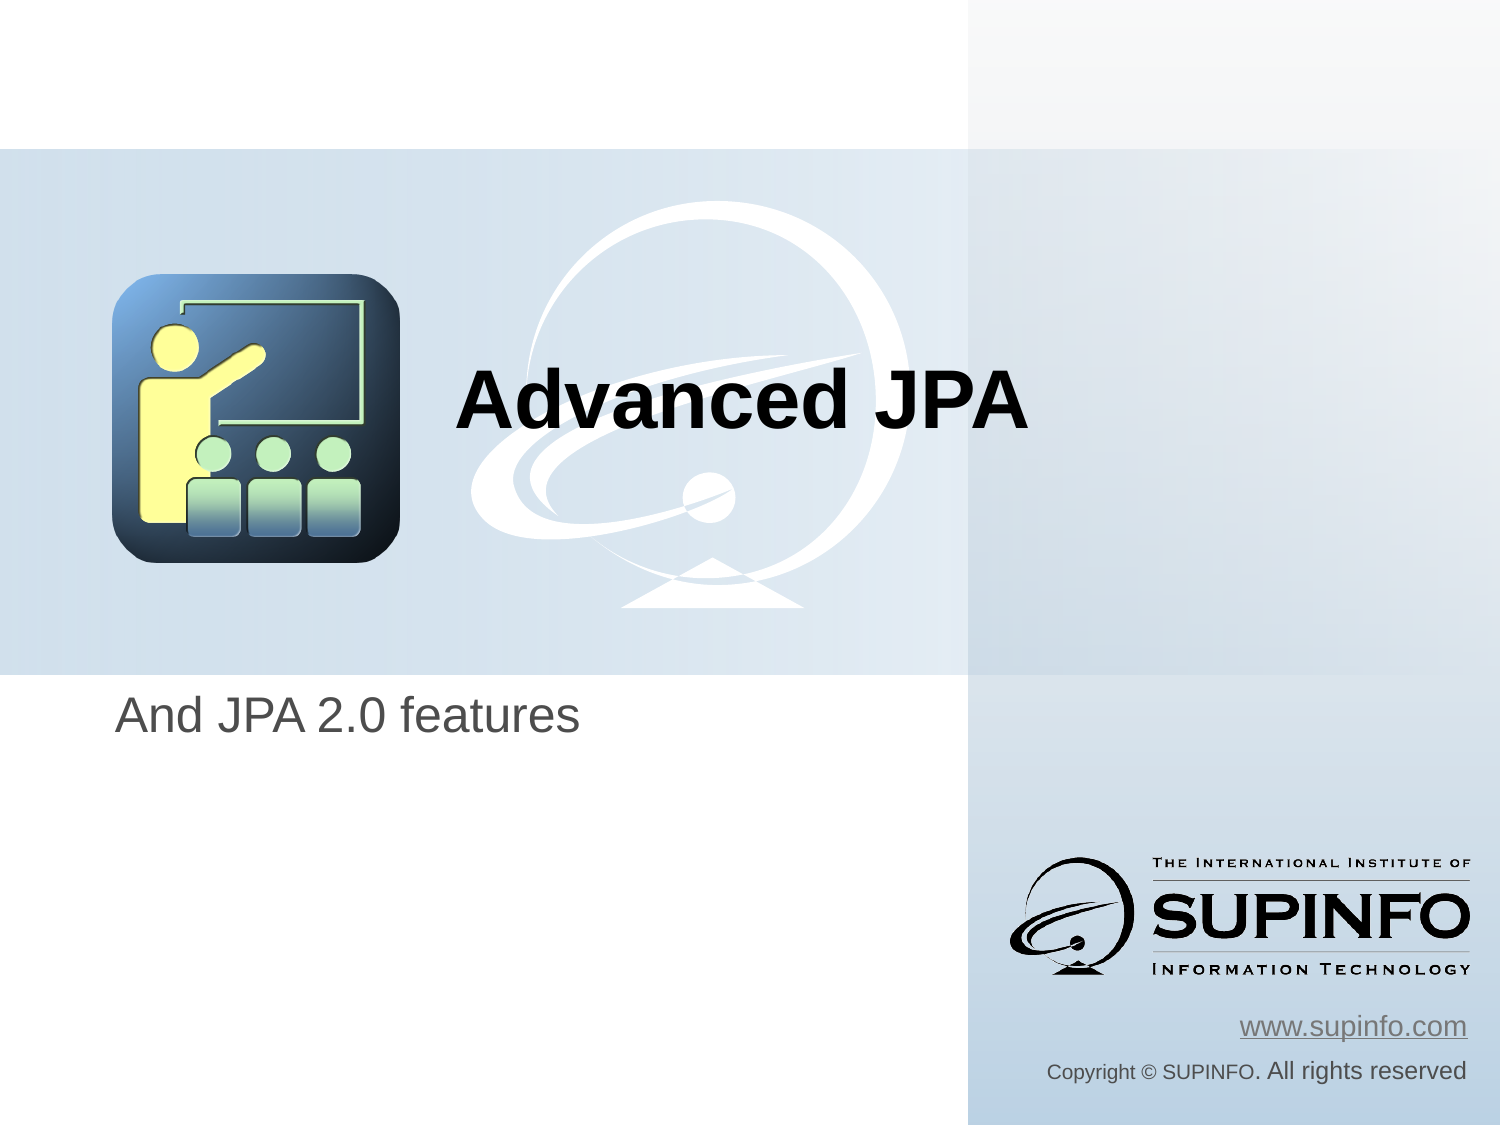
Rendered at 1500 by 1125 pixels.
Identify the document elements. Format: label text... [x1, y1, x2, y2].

picture [112, 274, 401, 563]
picture [1009, 857, 1471, 975]
subtitle And JPA 2.0 features [99, 674, 951, 863]
title Advanced JPA [439, 162, 1401, 629]
text_box [968, 0, 1500, 1125]
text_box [466, 196, 916, 615]
text_box www.supinfo.com Copyright © SUPINFO. All rights reserved [974, 999, 1483, 1122]
text_box [0, 149, 968, 675]
